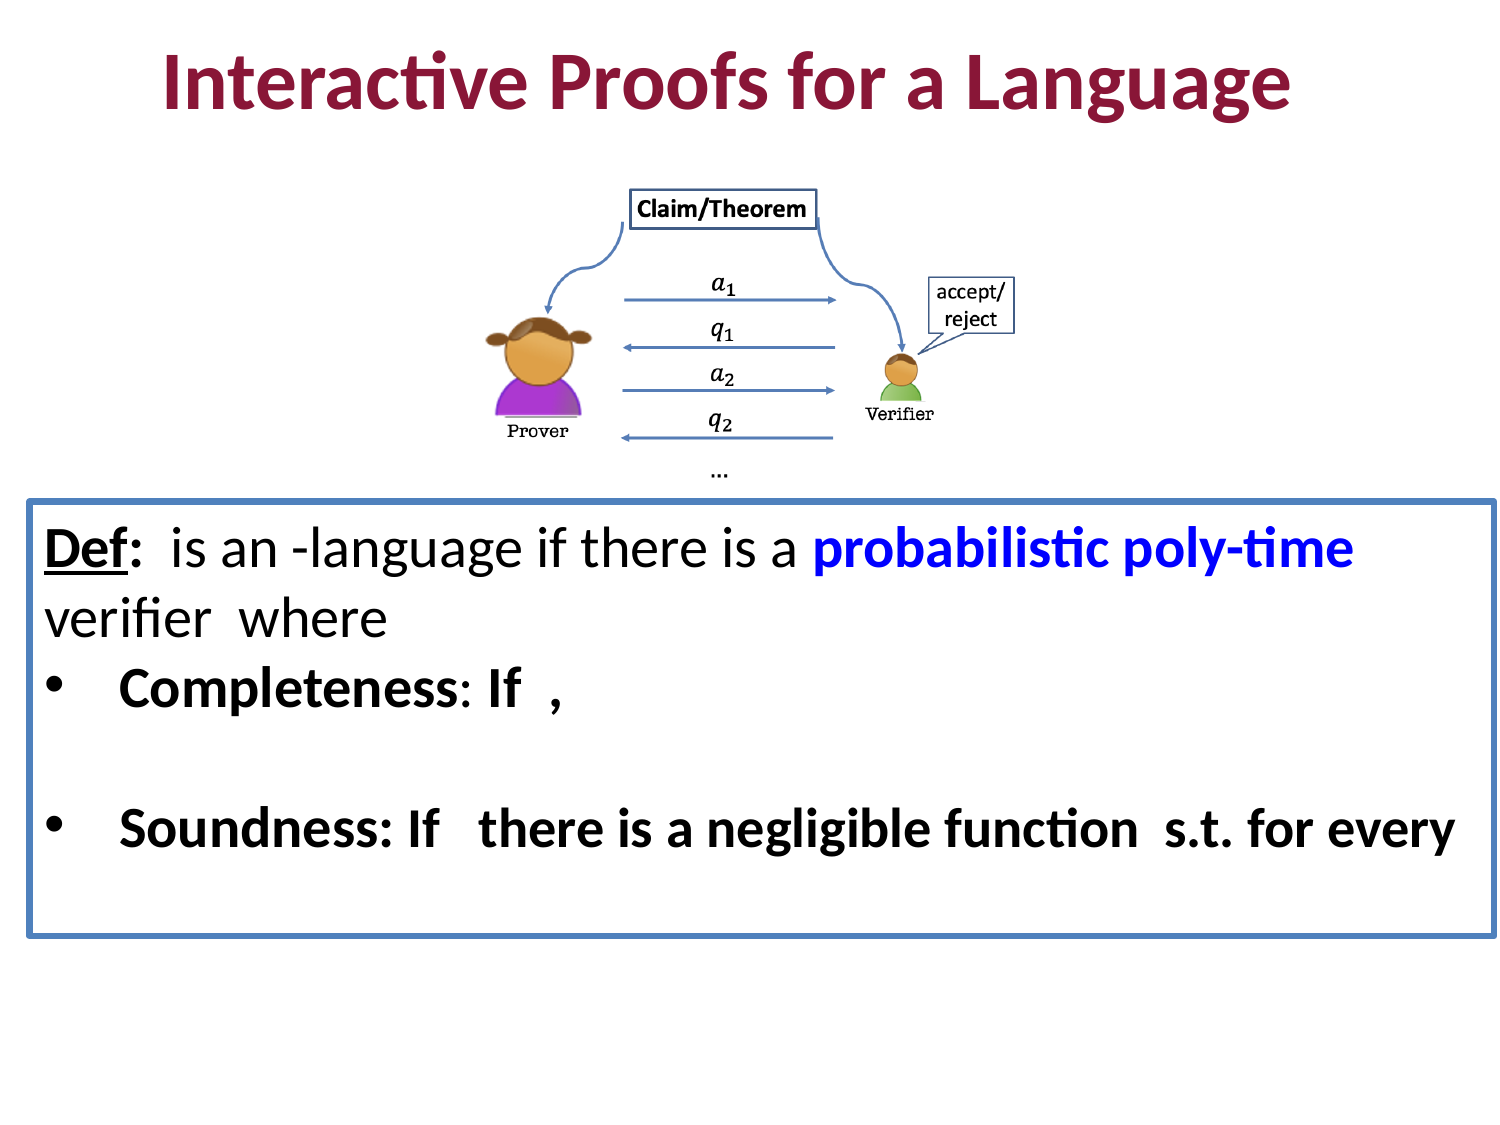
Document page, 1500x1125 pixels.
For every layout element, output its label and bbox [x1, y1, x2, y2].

picture [461, 176, 1038, 490]
